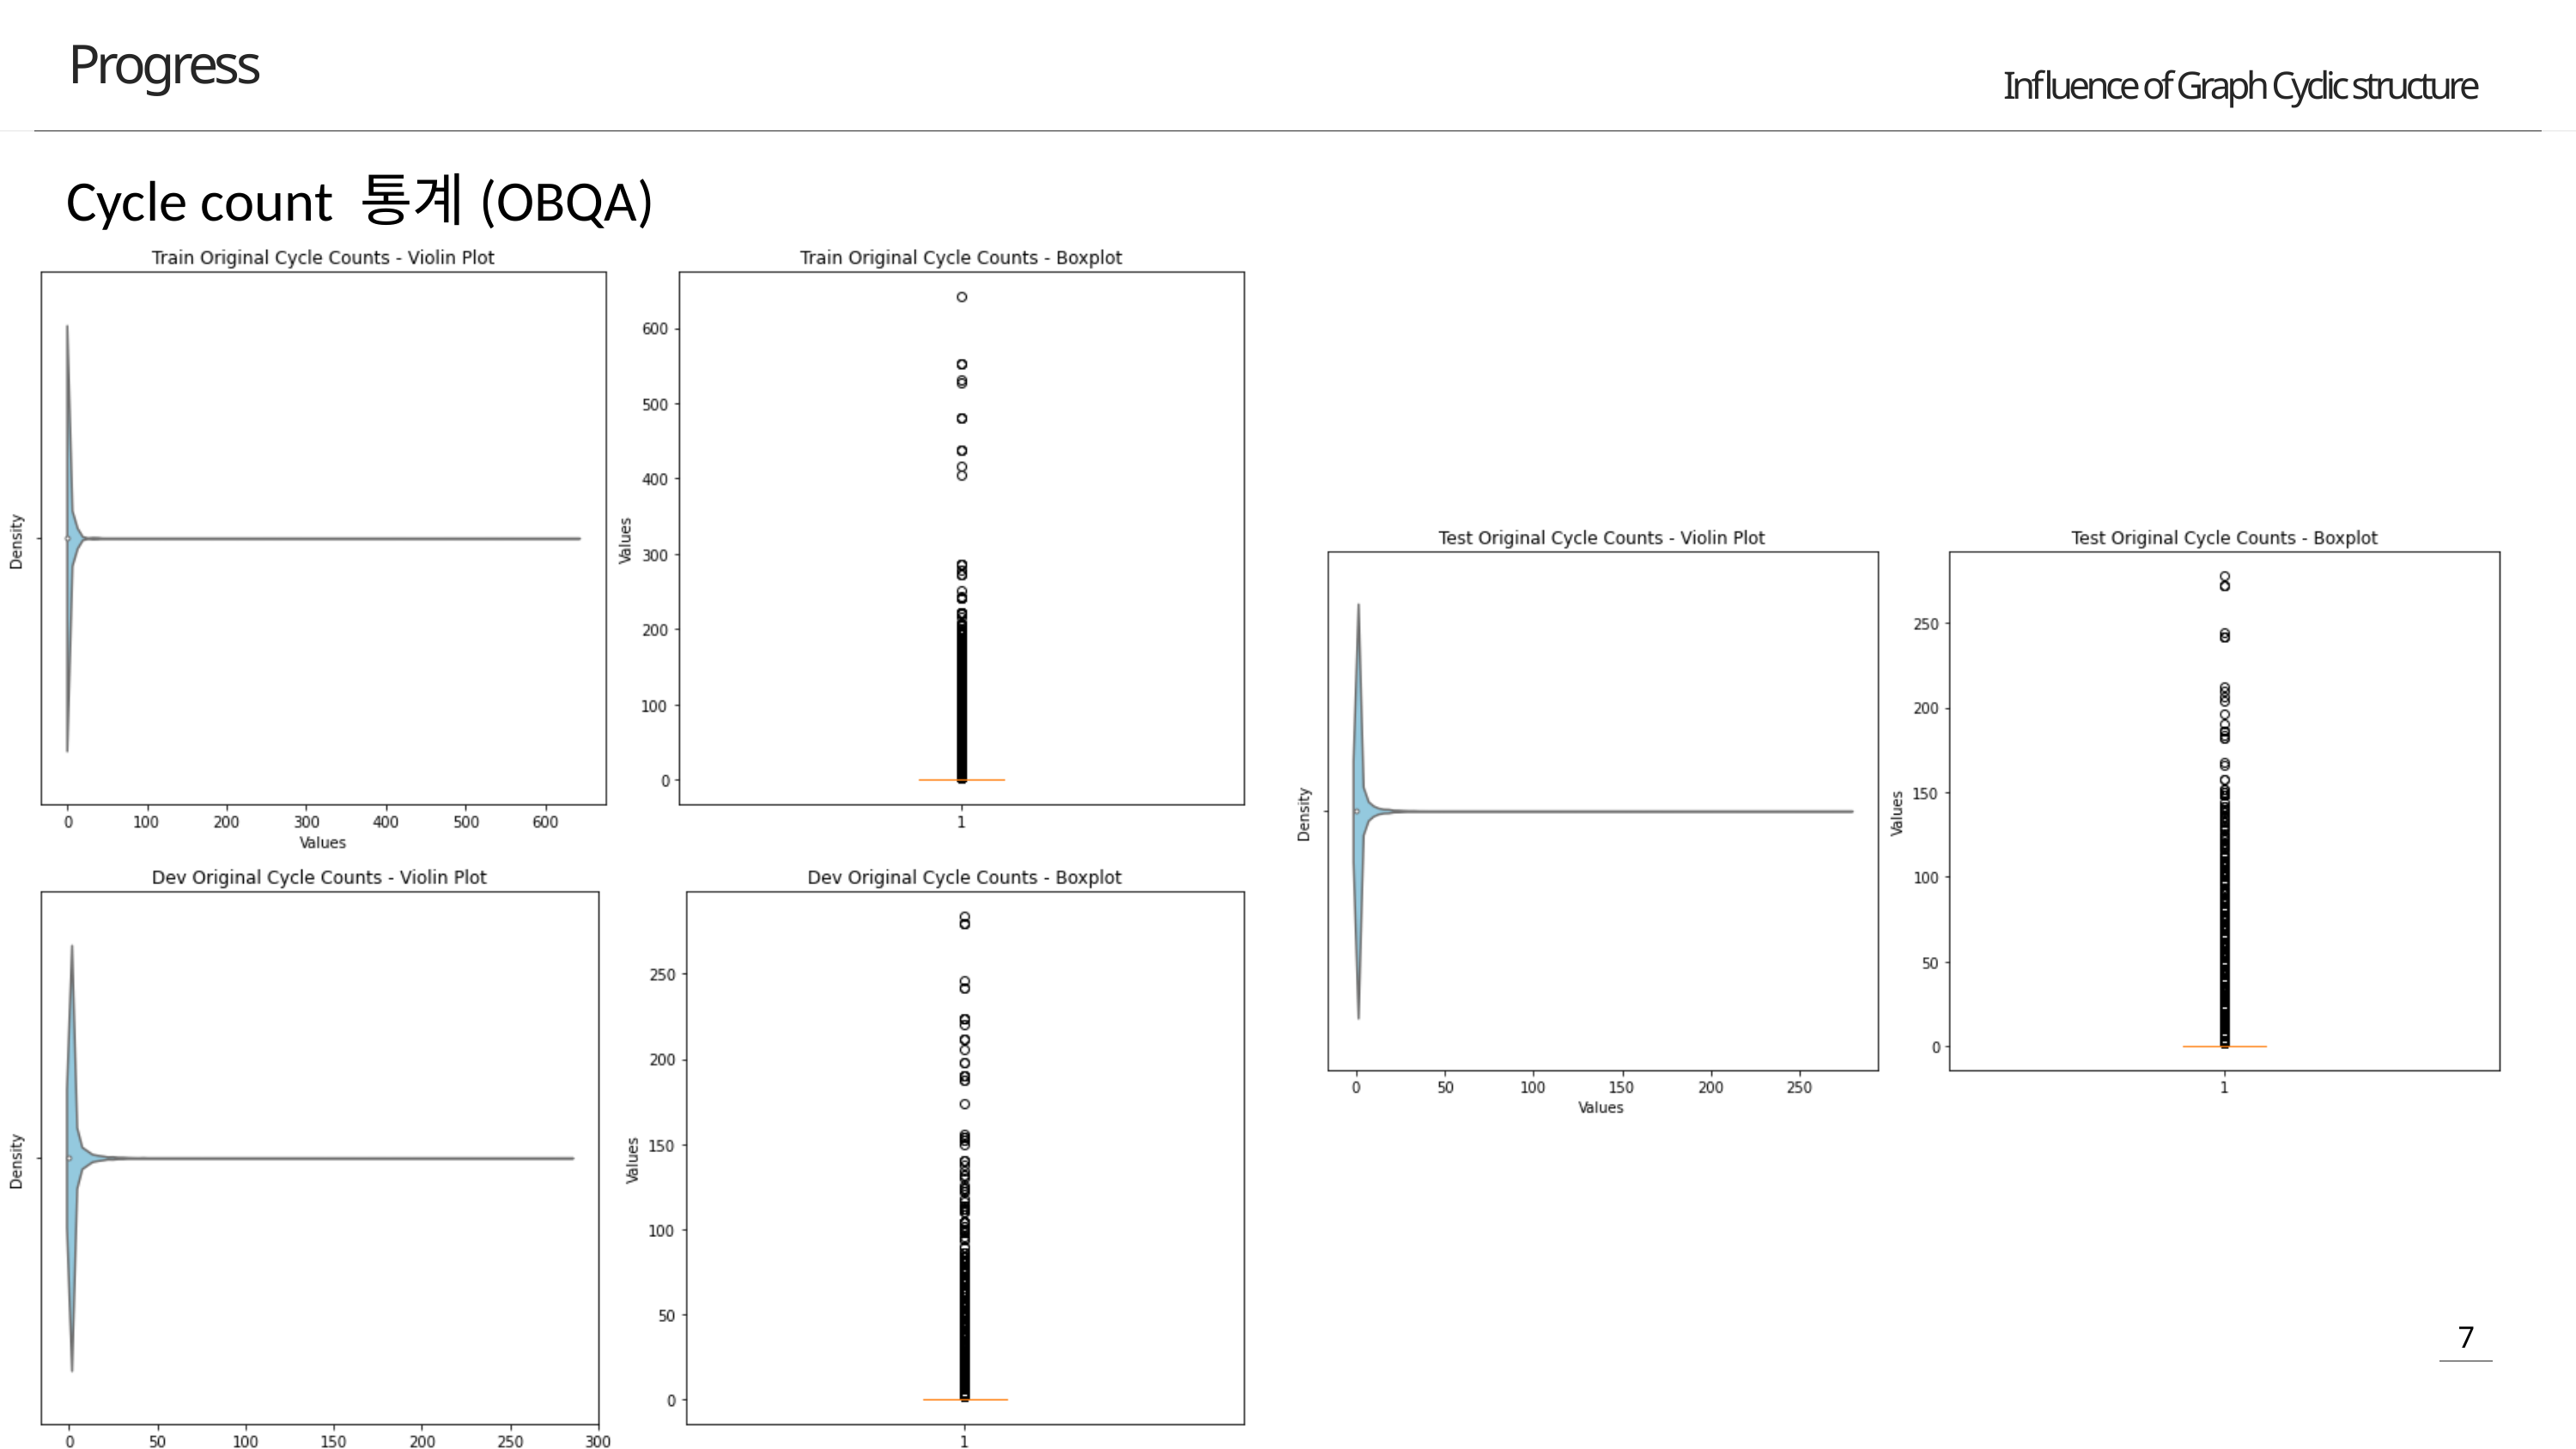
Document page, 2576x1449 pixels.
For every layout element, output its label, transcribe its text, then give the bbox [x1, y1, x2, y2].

text_box Cycle count 통계(OBQA) [53, 157, 993, 238]
picture [0, 239, 1253, 1449]
list Progress [55, 0, 1234, 119]
picture [1287, 519, 2509, 1125]
